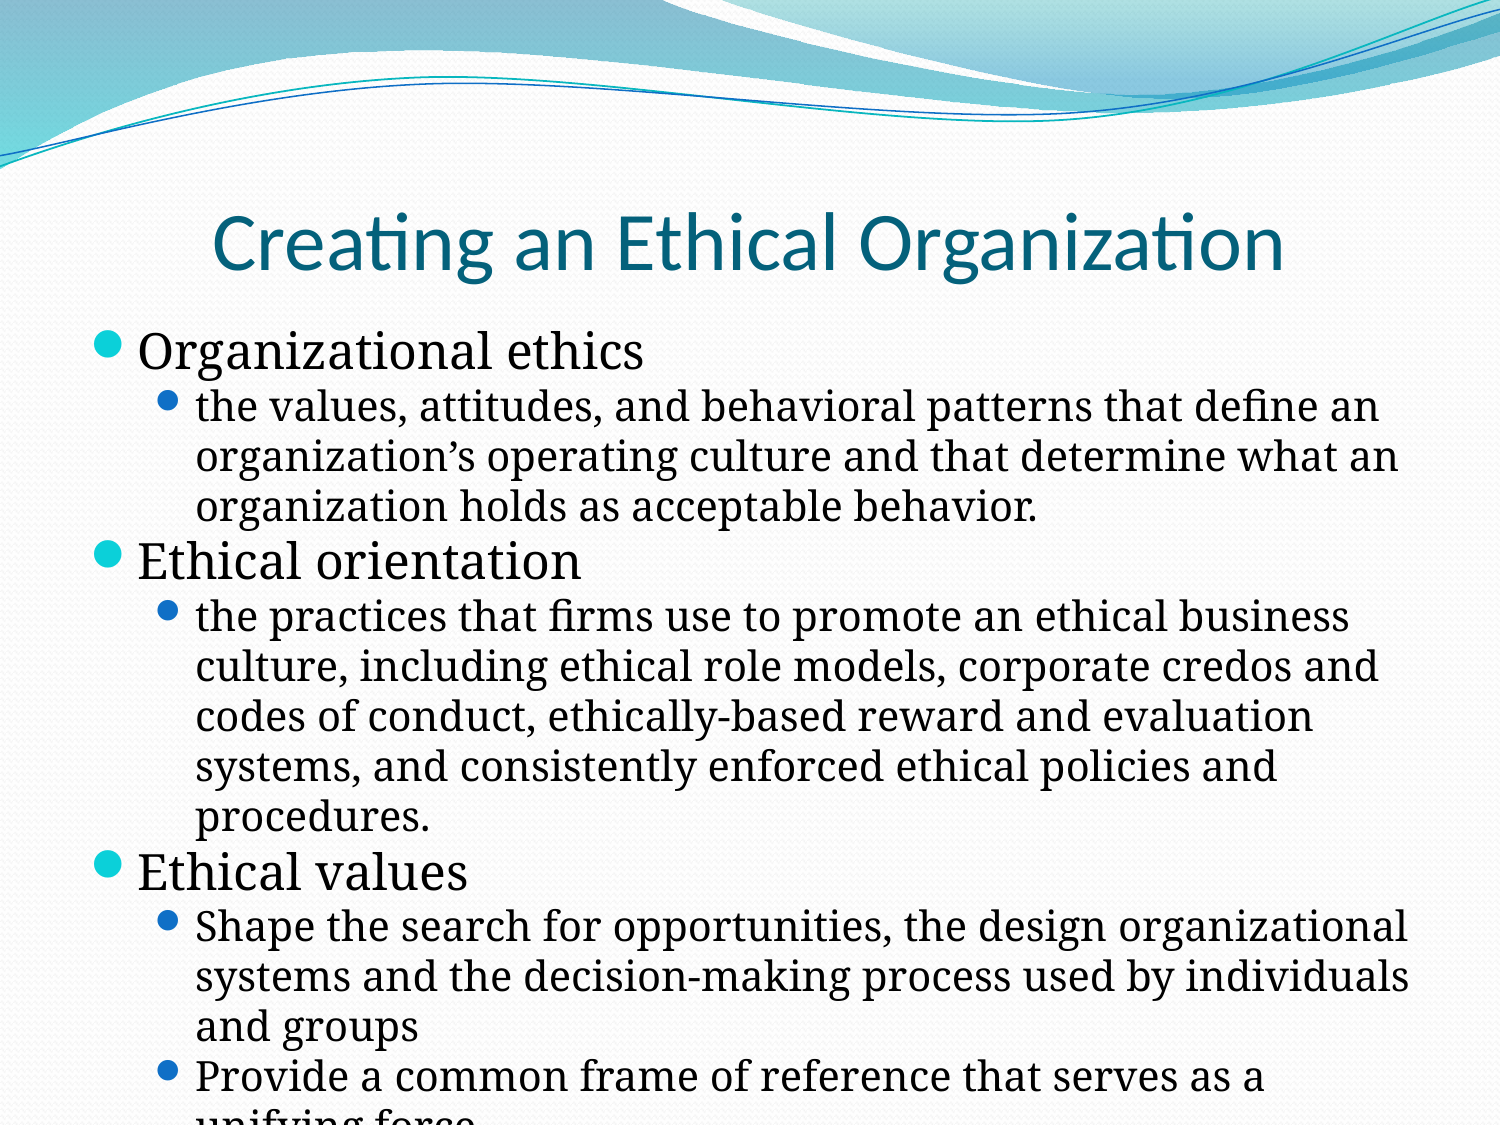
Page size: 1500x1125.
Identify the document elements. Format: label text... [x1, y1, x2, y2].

title Creating an Ethical Organization [74, 99, 1426, 288]
list Organizational ethics the values, attitudes, and behavioral patterns that define an organization’s operating culture and that determine what an organization holds as acceptable behavior. Ethical orientation the practices that firms use to promote an ethical business culture, including ethical role models, corporate credos and codes of conduct, ethically-based reward and evaluation systems, and consistently enforced ethical policies and procedures. Ethical values Shape the search for opportunities, the design organizational systems and the decision-making process used by individuals and groups Provide a common frame of reference that serves as a unifying force [74, 312, 1426, 1076]
